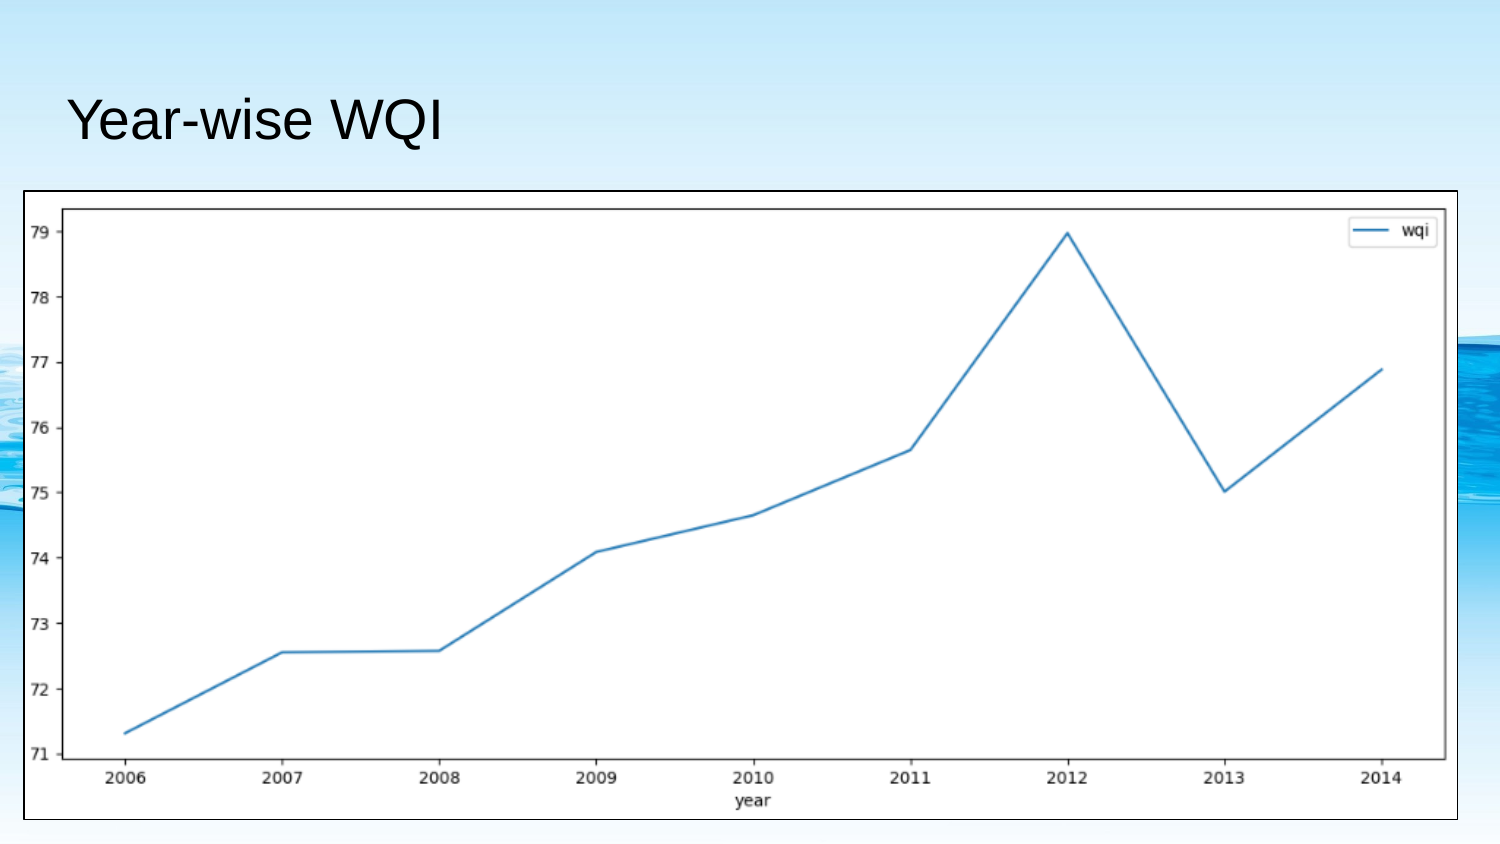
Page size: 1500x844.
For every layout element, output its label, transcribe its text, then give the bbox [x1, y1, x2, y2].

picture [0, 471, 1500, 844]
picture [24, 191, 1457, 819]
picture [0, 450, 23, 458]
picture [0, 0, 1500, 442]
title Year-wise WQI [51, 72, 1449, 167]
picture [15, 461, 23, 468]
picture [1458, 421, 1472, 426]
